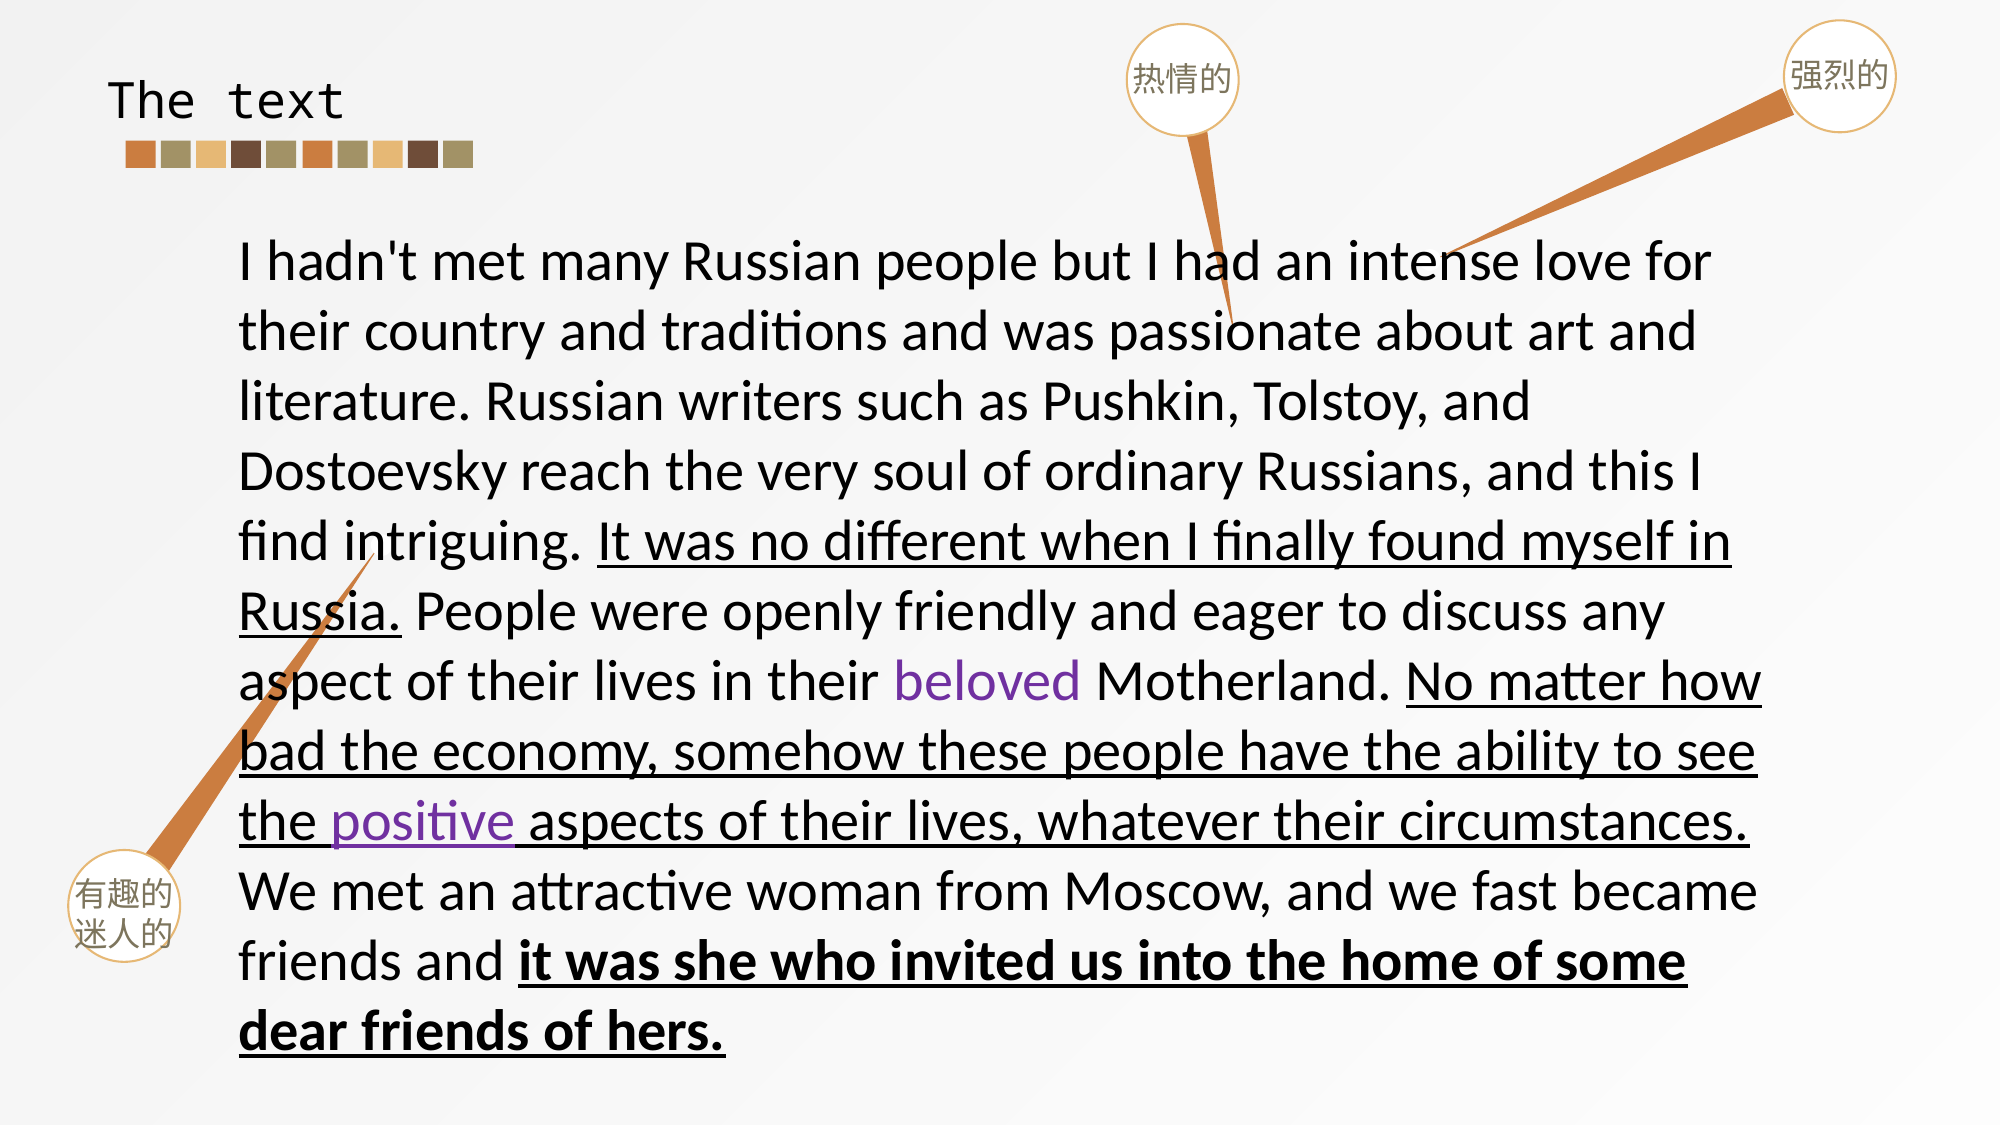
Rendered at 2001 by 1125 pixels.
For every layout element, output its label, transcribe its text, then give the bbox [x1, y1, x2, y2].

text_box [1077, 205, 1306, 298]
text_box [1774, 20, 1906, 133]
text_box I hadn't met many Russian people but I had an intense love for their country and traditions and was passionate about art and literature. Russian writers such as Pushkin, Tolstoy, and Dostoevsky reach the very soul of ordinary Russians, and this I find intriguing. It was no different when I finally found myself in Russia. People were openly friendly and eager to discuss any aspect of their lives in their beloved Motherland. No matter how bad the economy, somehow these people have the ability to see the positive aspects of their lives, whatever their circumstances. We met an attractive woman from Moscow, and we fast became friends and it was she who invited us into the home of some dear friends of hers. [223, 215, 1790, 1070]
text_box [58, 503, 403, 962]
text_box [1132, 106, 1234, 137]
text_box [1359, 79, 1752, 229]
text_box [125, 140, 474, 168]
text_box 热情的 [1117, 50, 1248, 106]
text_box The text [91, 61, 361, 137]
text_box [1134, 22, 1232, 50]
